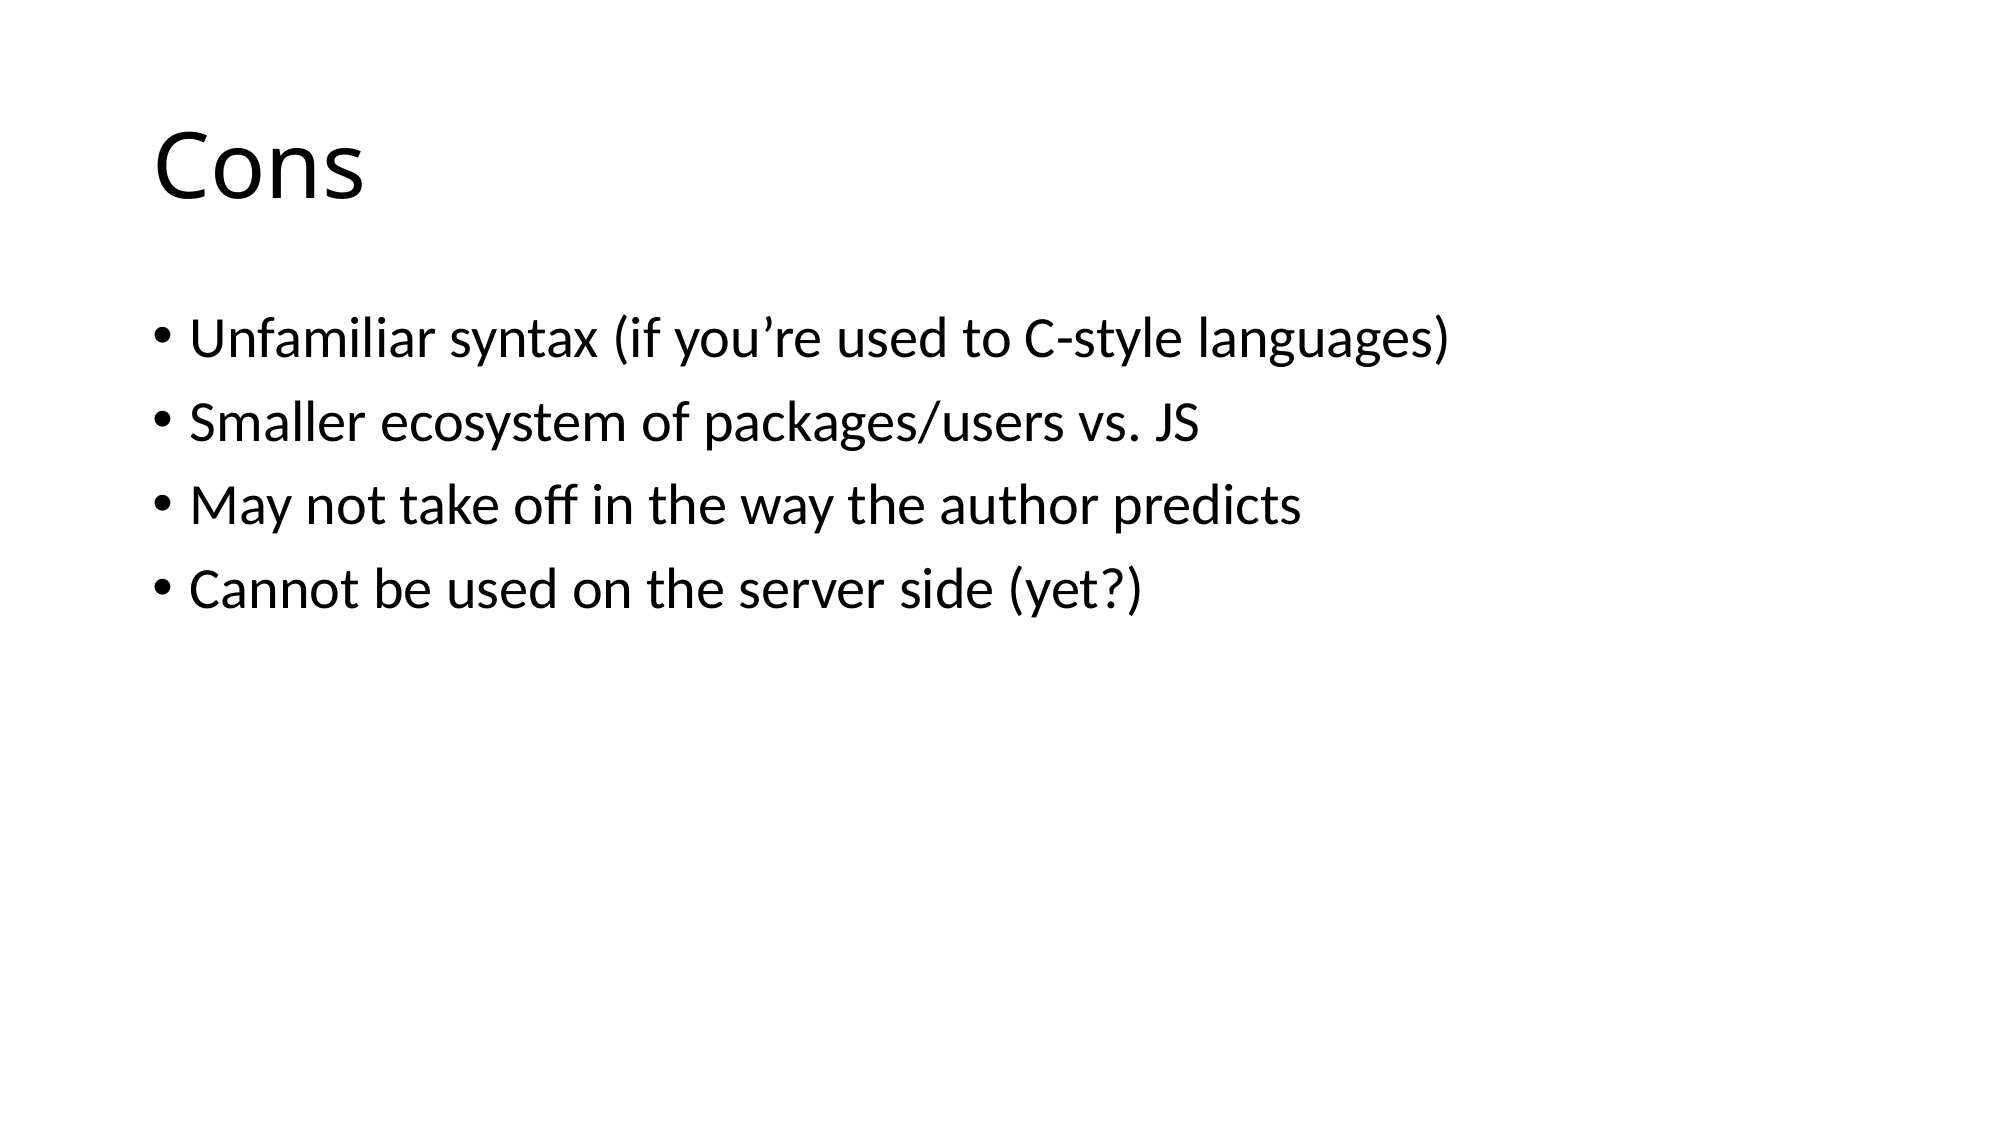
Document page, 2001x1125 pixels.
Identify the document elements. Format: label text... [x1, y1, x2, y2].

list Unfamiliar syntax (if you’re used to C-style languages) Smaller ecosystem of packages/users vs. JS May not take off in the way the author predicts Cannot be used on the server side (yet?) [137, 299, 1863, 1014]
title Cons [137, 59, 1863, 278]
